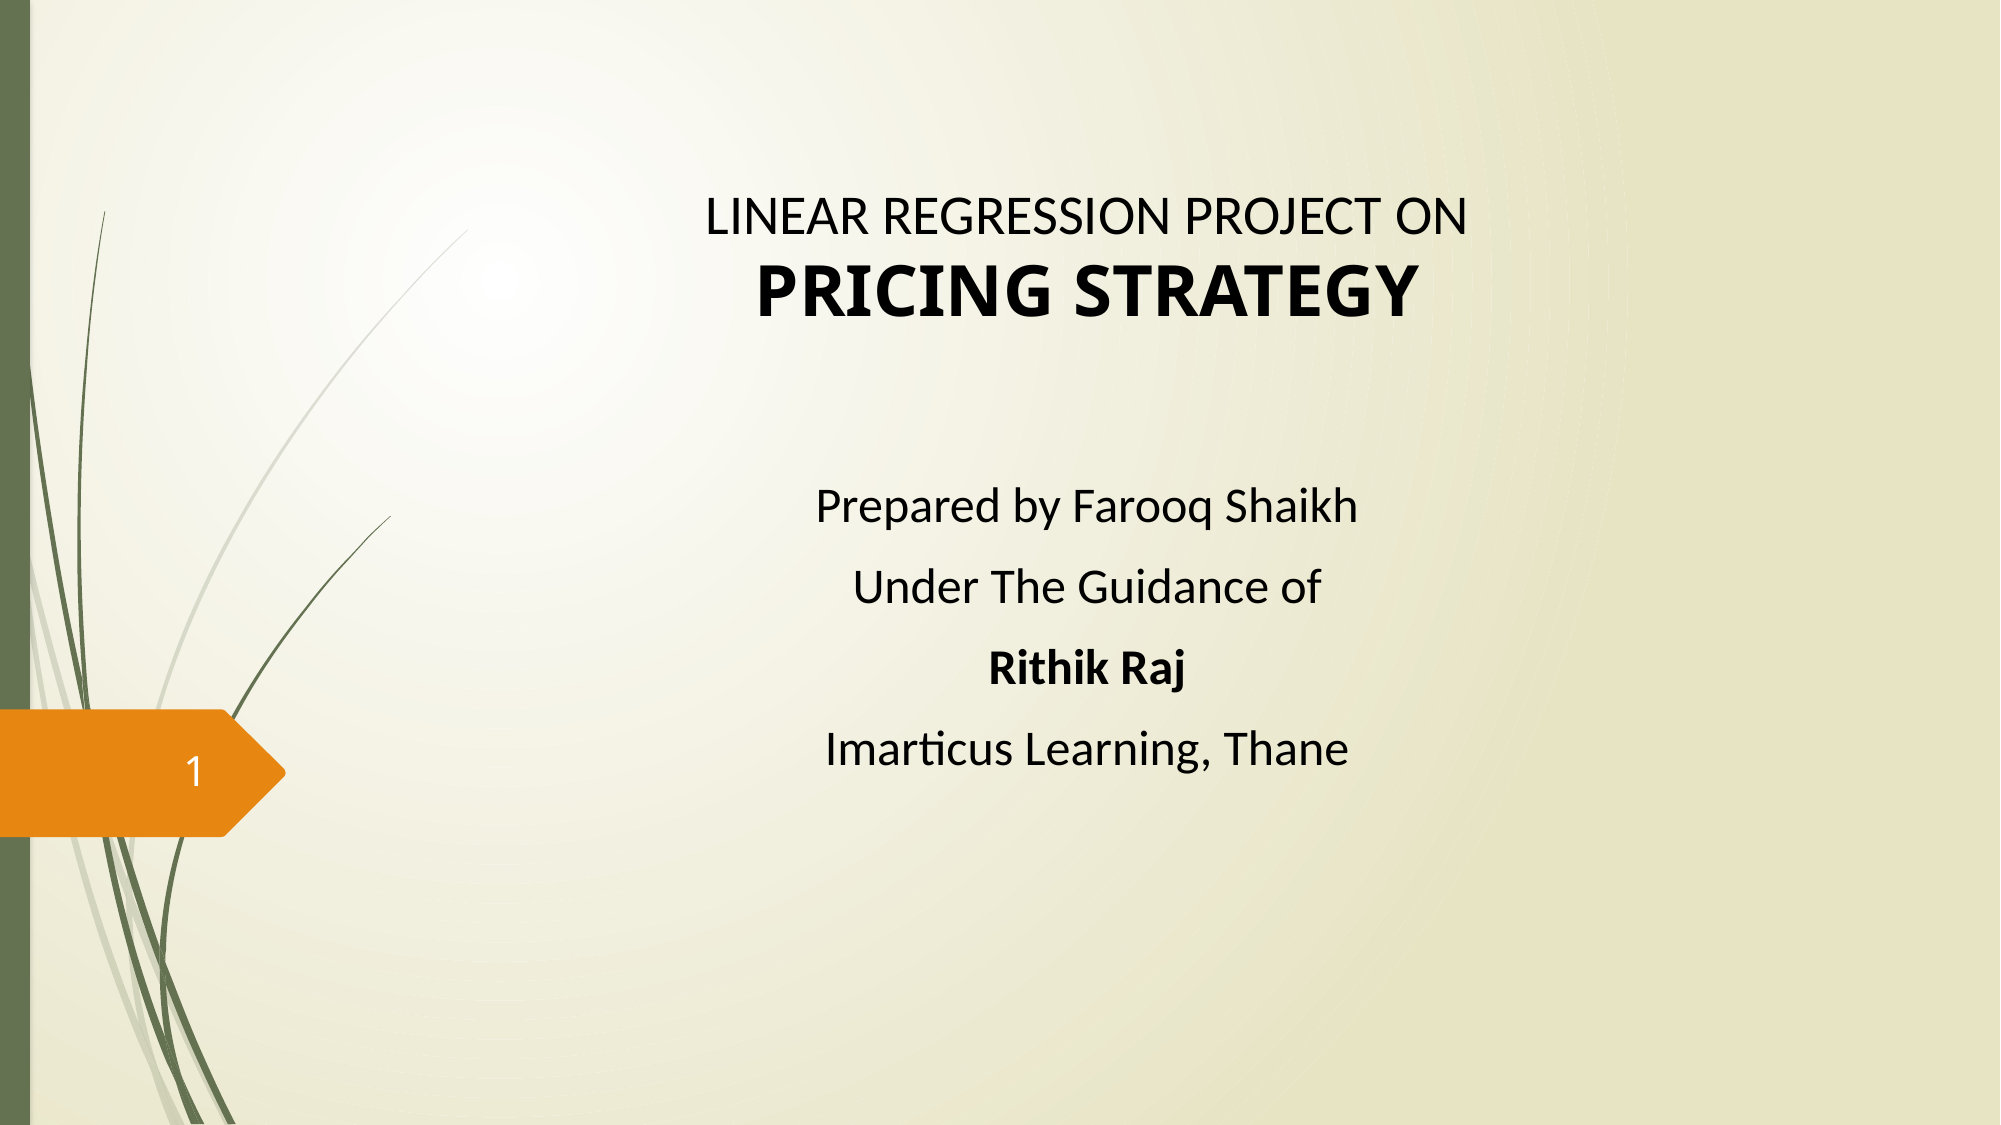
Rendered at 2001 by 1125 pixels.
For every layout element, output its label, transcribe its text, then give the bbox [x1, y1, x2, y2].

subtitle Prepared by Farooq Shaikh Under The Guidance of Rithik Raj Imarticus Learning, Thane [424, 464, 1750, 972]
title LINEAR REGRESSION PROJECT ON PRICING STRATEGY [424, 160, 1750, 339]
slide_number 1 [94, 743, 223, 804]
